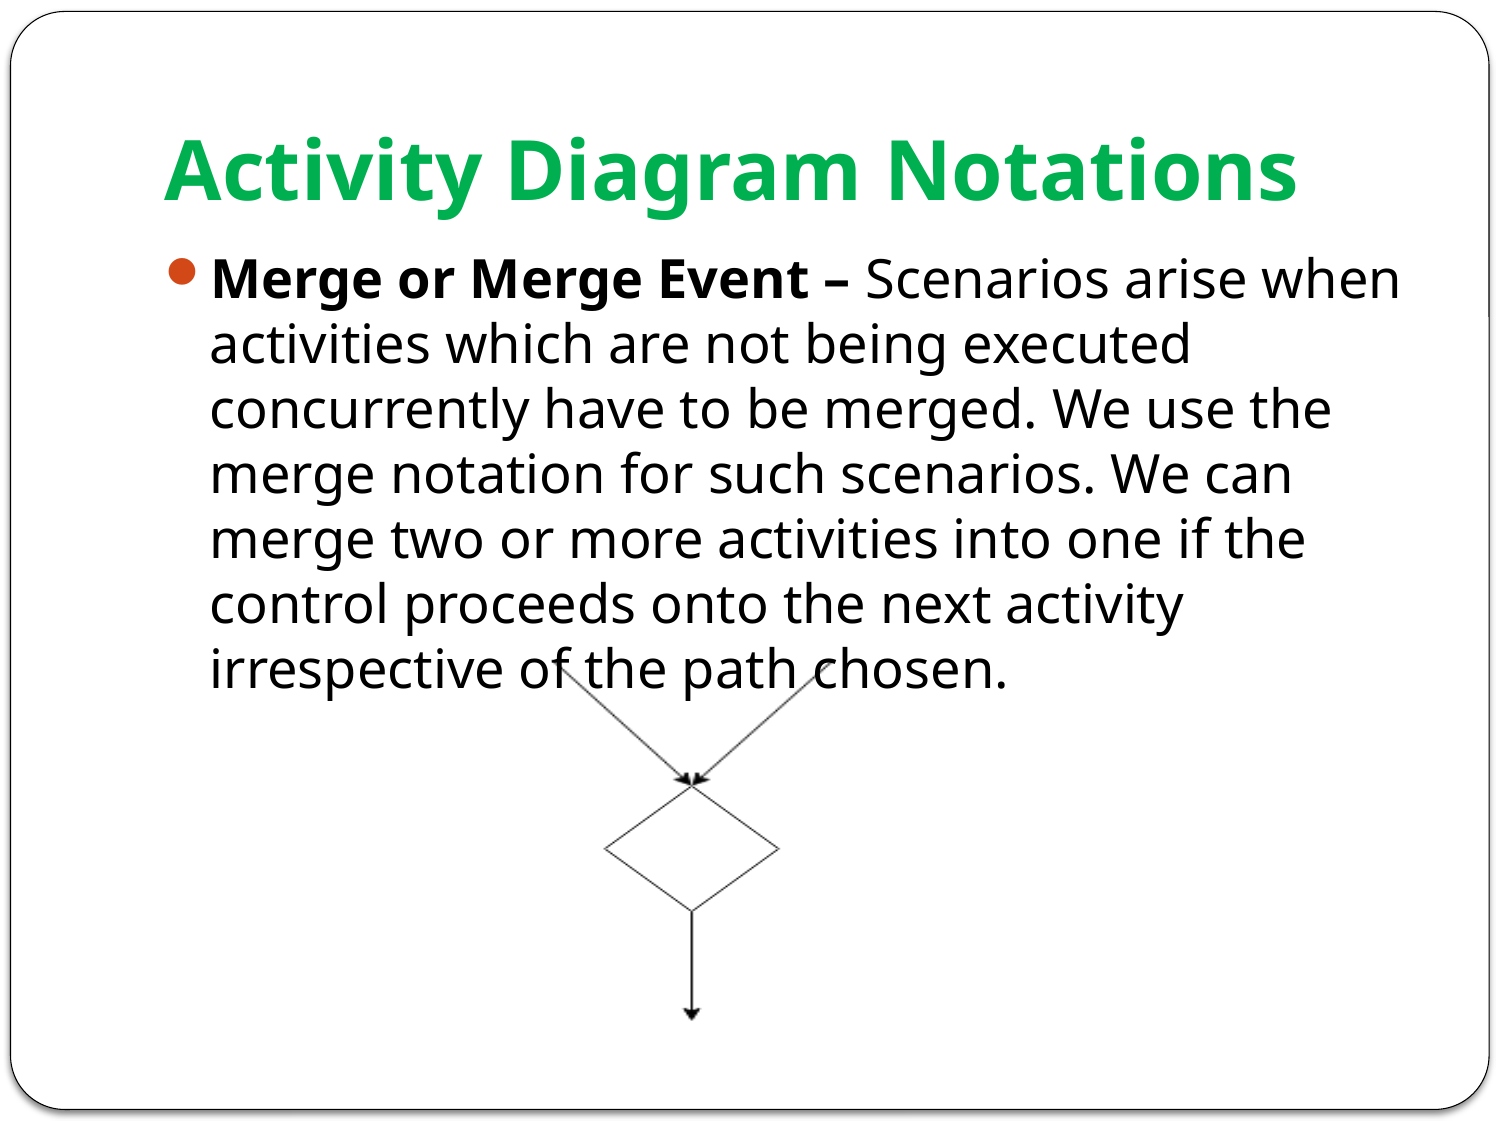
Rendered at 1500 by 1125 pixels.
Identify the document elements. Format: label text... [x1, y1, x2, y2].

title Activity Diagram Notations [150, 45, 1425, 233]
picture [537, 649, 852, 1035]
list Merge or Merge Event – Scenarios arise when activities which are not being executed concurrently have to be merged. We use the merge notation for such scenarios. We can merge two or more activities into one if the control proceeds onto the next activity irrespective of the path chosen. [150, 237, 1425, 988]
